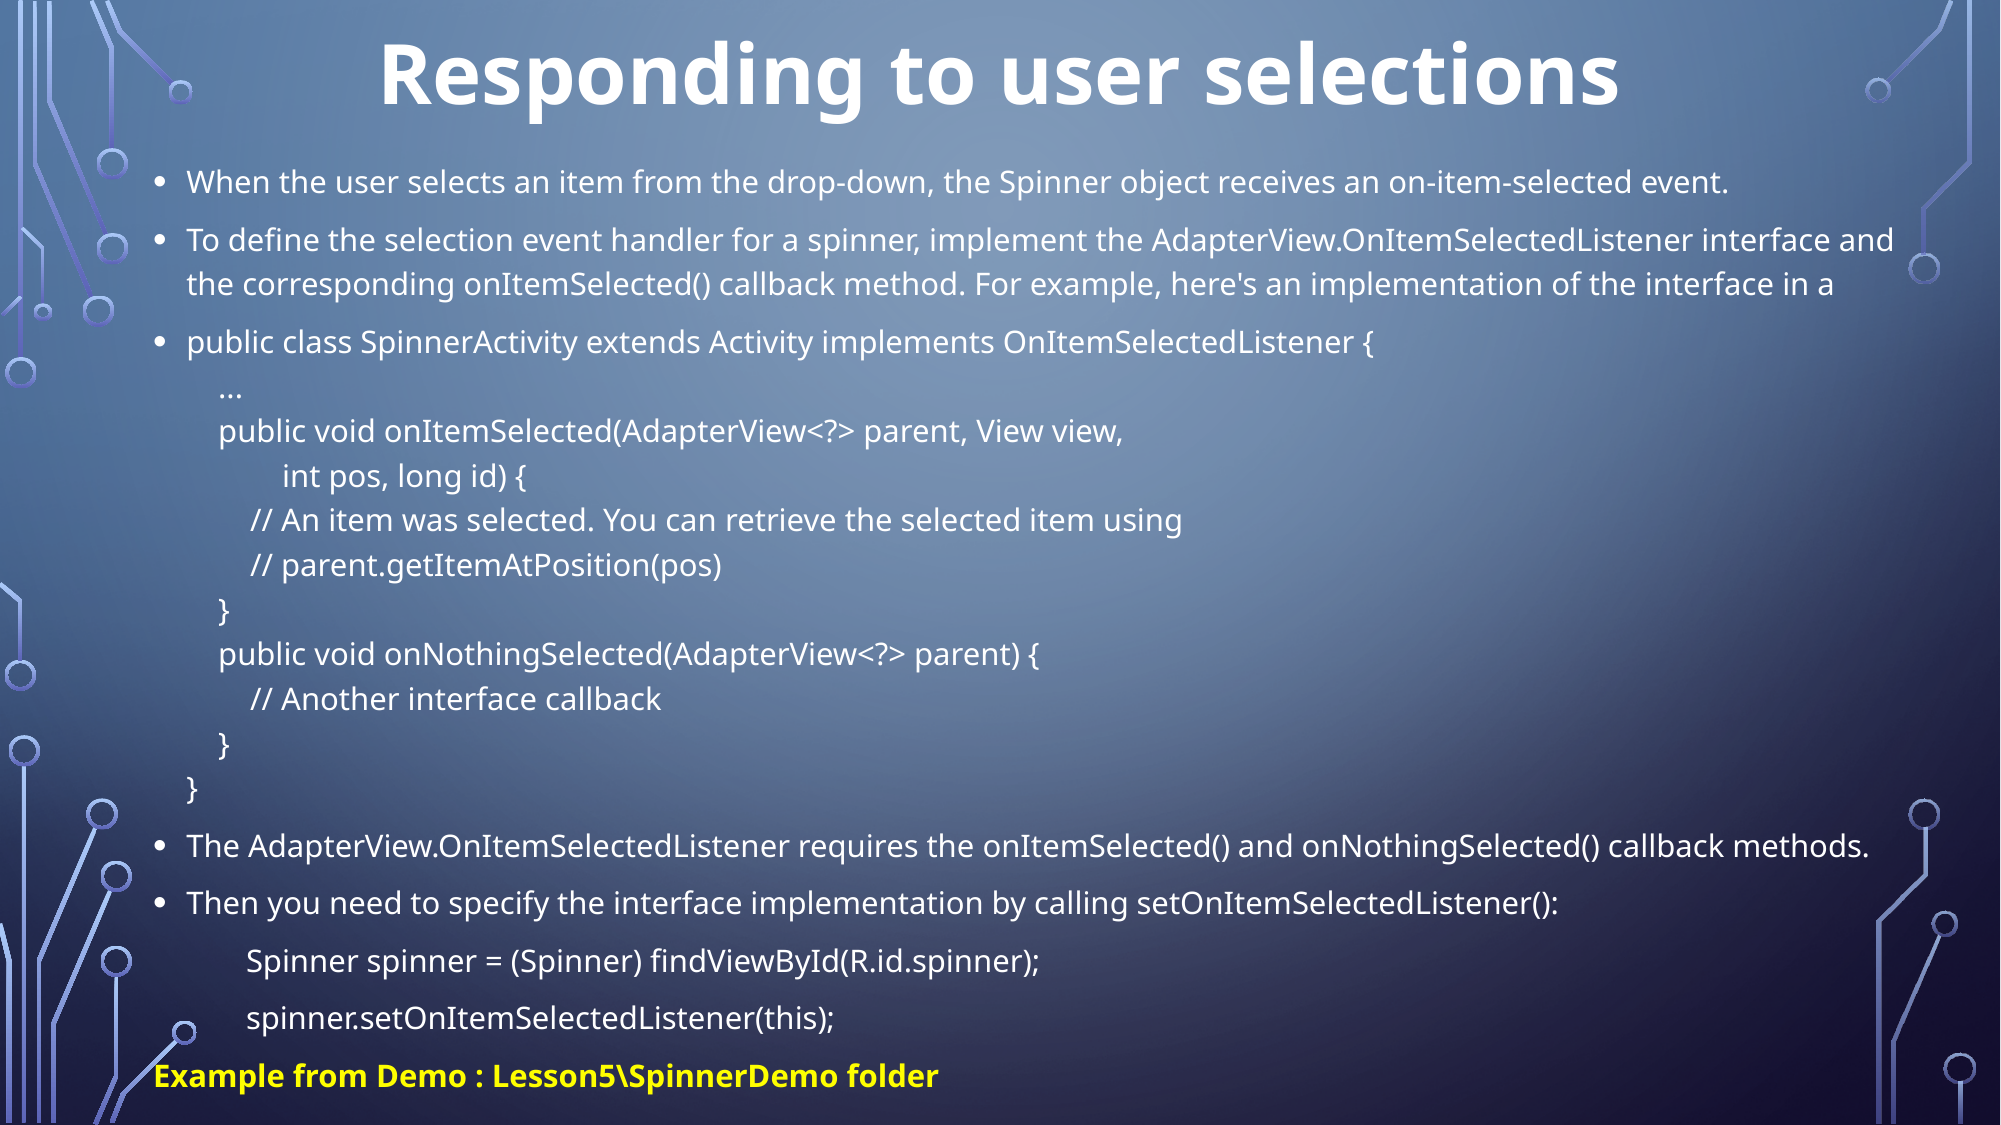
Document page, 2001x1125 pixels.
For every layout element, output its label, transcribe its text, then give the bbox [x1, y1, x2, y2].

list When the user selects an item from the drop-down, the Spinner object receives an on-item-selected event. To define the selection event handler for a spinner, implement the AdapterView.OnItemSelectedListener interface and the corresponding onItemSelected() callback method. For example, here's an implementation of the interface in a public class SpinnerActivity extends Activity implements OnItemSelectedListener { ... public void onItemSelected(AdapterView<?> parent, View view, int pos, long id) { // An item was selected. You can retrieve the selected item using // parent.getItemAtPosition(pos) } public void onNothingSelected(AdapterView<?> parent) { // Another interface callback } } The AdapterView.OnItemSelectedListener requires the onItemSelected() and onNothingSelected() callback methods. Then you need to specify the interface implementation by calling setOnItemSelectedListener(): Spinner spinner = (Spinner) findViewById(R.id.spinner); spinner.setOnItemSelectedListener(this); Example from Demo : Lesson5\SpinnerDemo folder [138, 147, 1932, 1125]
title Responding to user selections [187, 8, 1813, 147]
